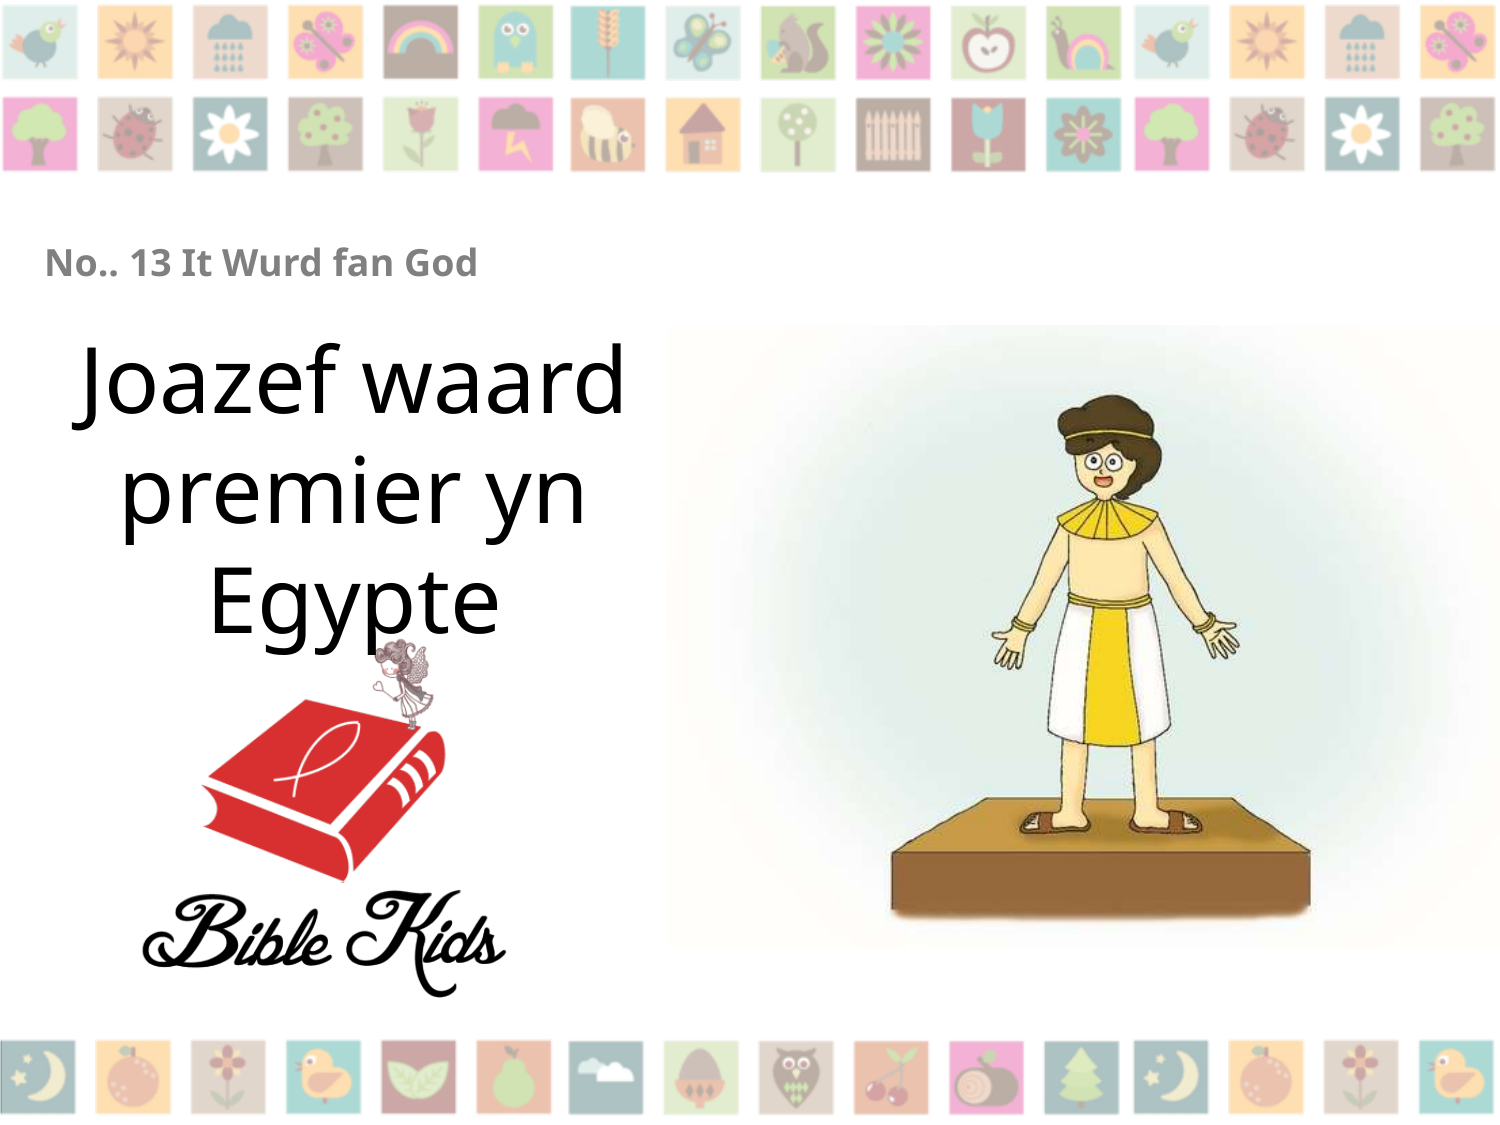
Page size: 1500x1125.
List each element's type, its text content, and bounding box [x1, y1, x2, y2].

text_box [0, 3, 1500, 181]
picture [117, 600, 544, 1027]
text_box No.. 13 It Wurd fan God [29, 231, 543, 292]
text_box Joazef waard premier yn Egypte [29, 314, 680, 659]
picture [666, 325, 1500, 948]
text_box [0, 1028, 1500, 1118]
